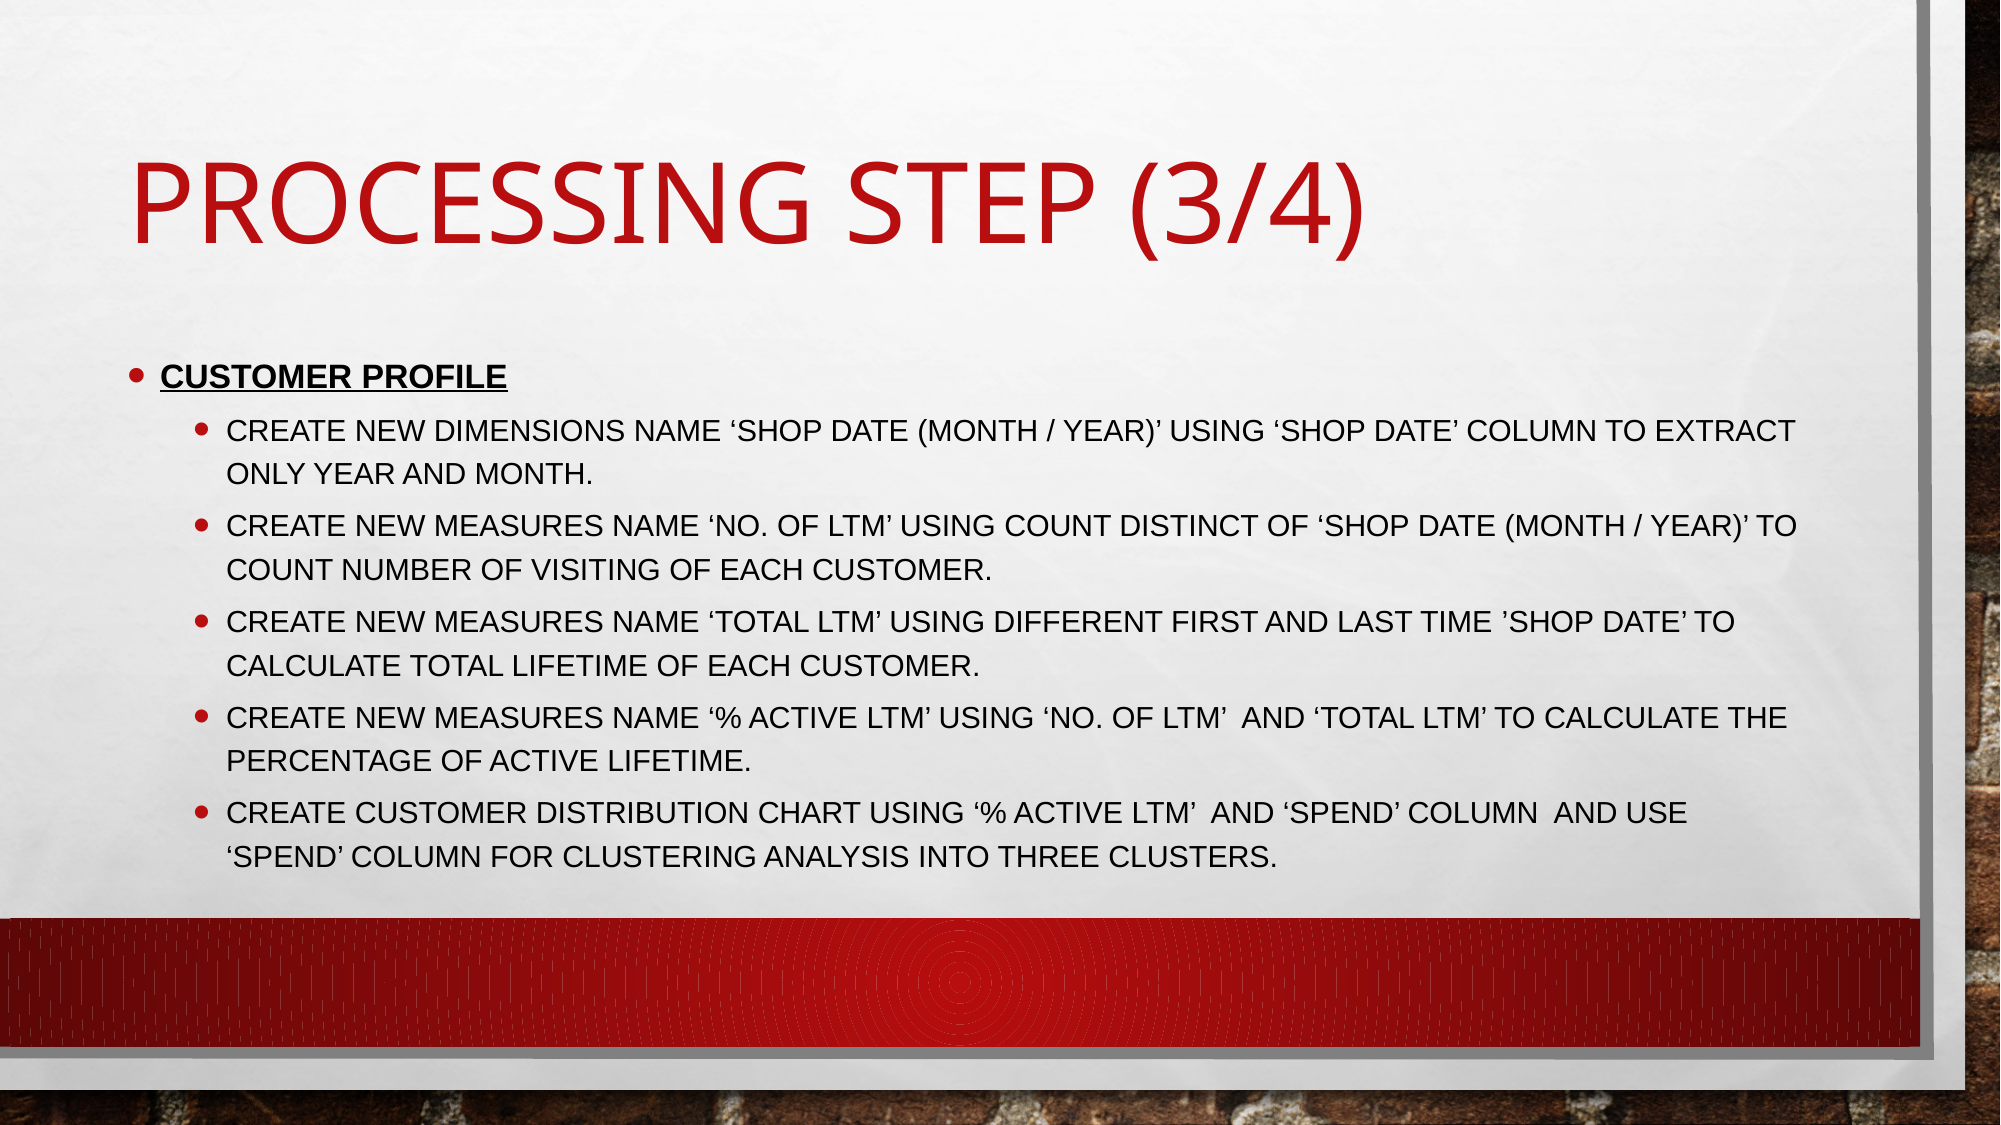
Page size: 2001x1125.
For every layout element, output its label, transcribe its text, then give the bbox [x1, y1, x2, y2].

picture [0, 0, 2000, 1125]
list Customer Profile Create new dimensions name ‘﻿Shop Date (Month / Year)’ using ‘Shop date’ column to extract only year and month. Create new Measures name ‘No. of LTM’ using ﻿COUNT Distinct of ‘Shop Date (Month / Year)’ to count number of visiting of each customer. Create new Measures name ‘Total LTM’ using different first and last time ﻿’Shop date’ to calculate total lifetime of each customer. Create new Measures name ‘% Active LTM’ using ‘No. of LTM’ and ‘Total LTM’ to calculate the percentage of active lifetime. Create customer distribution chart using ‘% Active LTM’ and ‘Spend’ column and use ‘Spend’ column for Clustering Analysis into three clusters. [112, 338, 1818, 882]
title Processing Step (3/4) [112, 112, 1818, 302]
